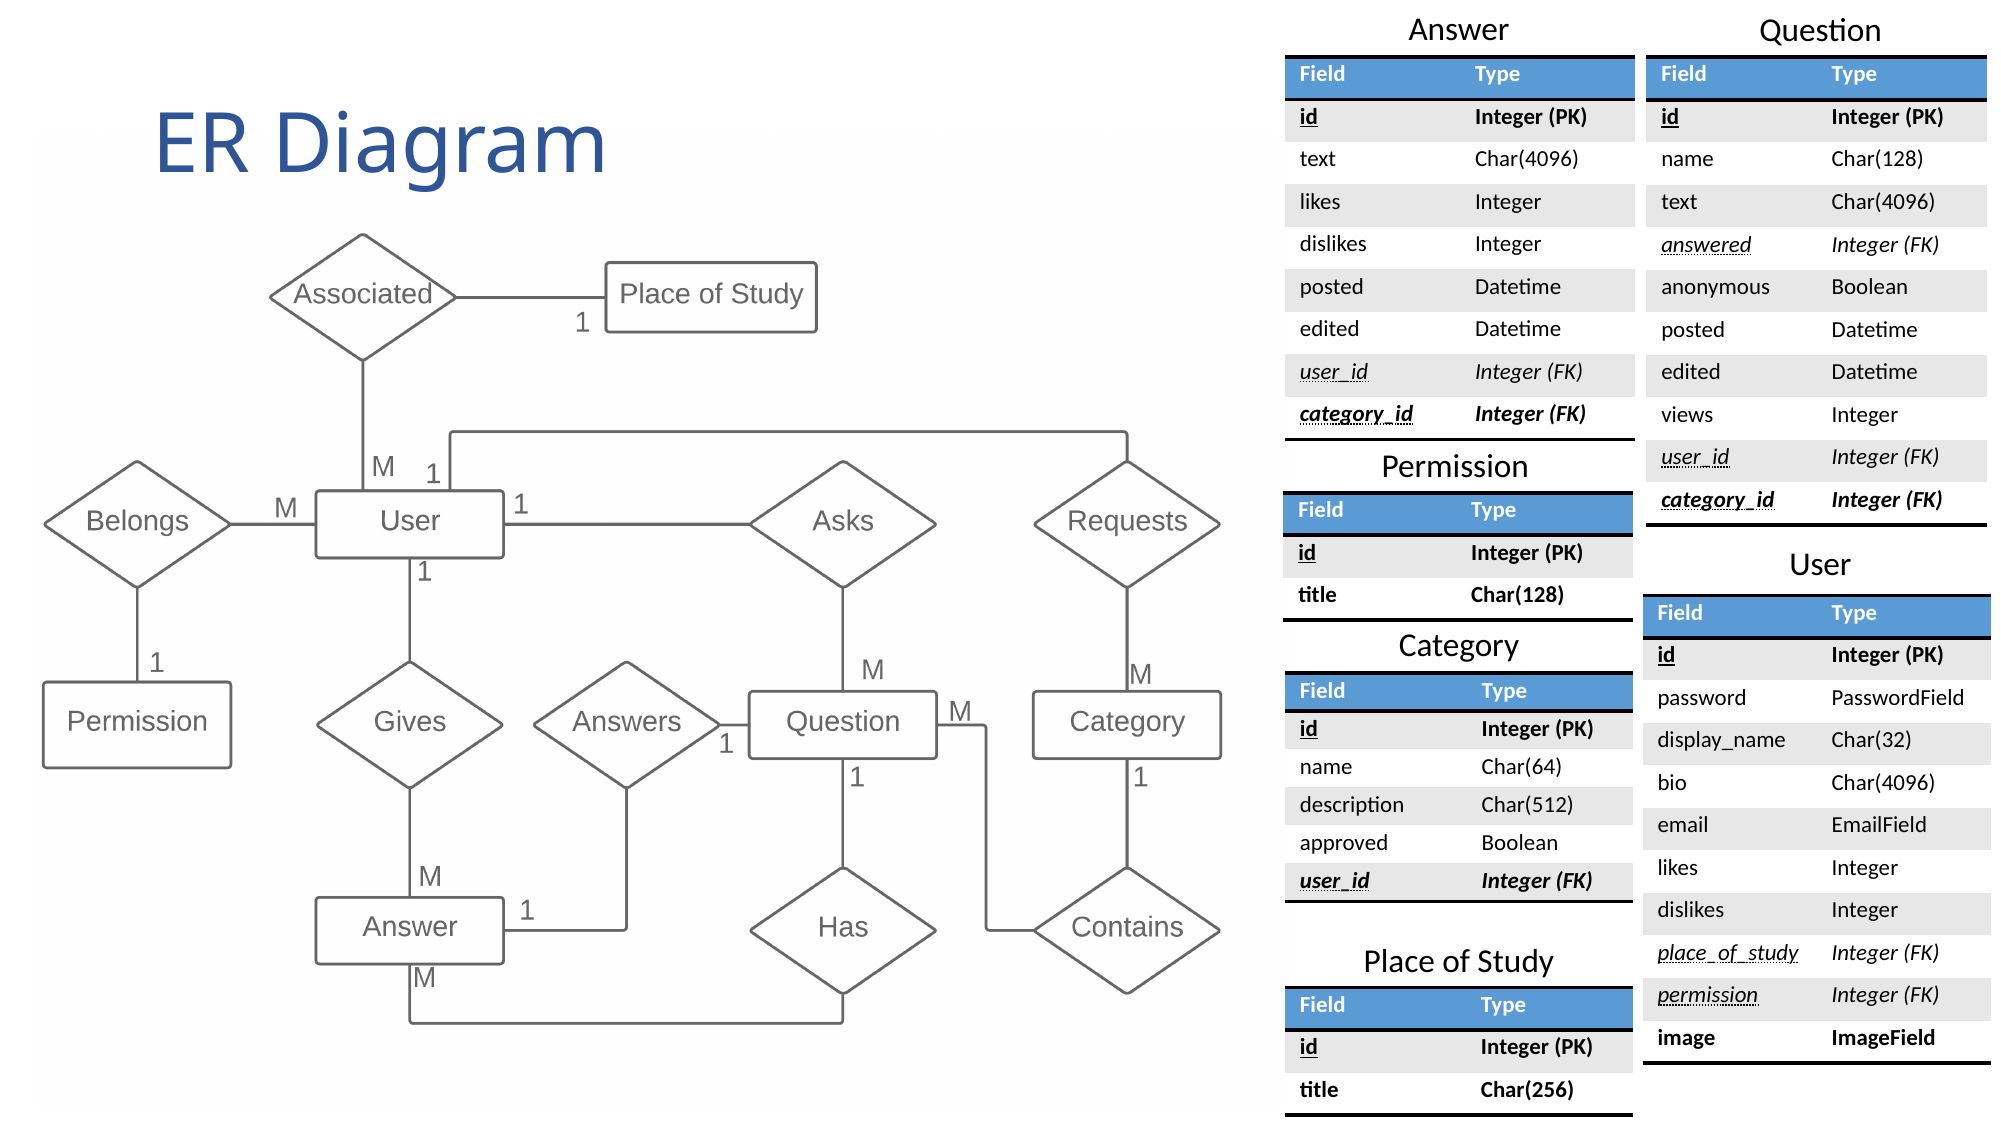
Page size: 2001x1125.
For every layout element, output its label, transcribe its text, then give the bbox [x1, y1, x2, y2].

table_cell Integer (FK) [1467, 863, 1633, 900]
table_cell Char(32) [1817, 723, 1991, 765]
table_header Type [1817, 597, 1991, 636]
table_cell bio [1643, 765, 1817, 808]
table_cell likes [1293, 184, 1460, 227]
table_cell email [1643, 808, 1817, 850]
table_header Type [1817, 59, 1987, 98]
table_header Field [1293, 675, 1467, 709]
table_header Field [1646, 59, 1817, 98]
table_cell posted [1293, 269, 1460, 312]
text_box User [1688, 535, 1953, 590]
table_cell image [1643, 1021, 1817, 1061]
table_cell approved [1293, 825, 1467, 863]
table_cell id [1293, 1032, 1466, 1073]
table_cell id [1285, 101, 1460, 142]
table_cell name [1646, 142, 1817, 185]
table_cell Datetime [1817, 355, 1987, 397]
table_cell Boolean [1817, 270, 1987, 312]
table_cell Datetime [1817, 312, 1987, 355]
table_cell Char(128) [1817, 142, 1987, 185]
table_cell Integer (FK) [1817, 440, 1987, 482]
table_cell user_id [1293, 863, 1467, 900]
table_cell text [1293, 142, 1460, 184]
table_header Type [1466, 989, 1633, 1028]
table_cell user_id [1293, 354, 1460, 397]
table_cell Integer [1817, 397, 1987, 440]
text_box ER Diagram [1635, 82, 1646, 209]
table_cell category_id [1646, 482, 1817, 523]
table_cell Integer [1460, 227, 1635, 269]
table_cell Integer [1817, 893, 1991, 935]
table_cell Char(512) [1467, 787, 1633, 825]
table_cell answered [1646, 227, 1817, 270]
table_cell id [1293, 713, 1467, 749]
table_cell id [1643, 640, 1817, 680]
table_cell Datetime [1460, 312, 1635, 354]
text_box Category [1317, 622, 1602, 671]
table_cell Integer (FK) [1817, 482, 1987, 523]
table_cell dislikes [1293, 227, 1460, 269]
table_cell name [1293, 749, 1467, 787]
table_cell place_of_study [1643, 935, 1817, 978]
table_cell Integer (PK) [1456, 537, 1633, 578]
table_cell likes [1643, 850, 1817, 893]
table_cell Char(128) [1456, 578, 1633, 618]
table_cell Integer (FK) [1817, 227, 1987, 270]
table_cell permission [1643, 978, 1817, 1021]
table_cell category_id [1293, 397, 1460, 438]
table_cell Char(4096) [1817, 185, 1987, 227]
table_cell id [1293, 537, 1456, 578]
table_cell views [1646, 397, 1817, 440]
table_cell Boolean [1467, 825, 1633, 863]
text_box Question [1646, 1, 1995, 56]
table_cell anonymous [1646, 270, 1817, 312]
table_cell Char(4096) [1817, 765, 1991, 808]
text_box Permission [1317, 437, 1602, 492]
table_cell Integer (FK) [1460, 354, 1635, 397]
table_header Field [1643, 597, 1817, 636]
table_cell title [1285, 1073, 1466, 1113]
table_cell Char(64) [1467, 749, 1633, 787]
table_cell posted [1646, 312, 1817, 355]
table_header Field [1285, 59, 1460, 98]
table_cell description [1293, 787, 1467, 825]
table_cell EmailField [1817, 808, 1991, 850]
table_cell display_name [1643, 723, 1817, 765]
table_cell Integer (FK) [1817, 978, 1991, 1021]
table_cell id [1646, 102, 1817, 142]
table_cell edited [1293, 312, 1460, 354]
text_box ER Diagram [137, 82, 1285, 133]
table_header Field [1293, 989, 1466, 1028]
table_cell text [1646, 185, 1817, 227]
table_cell ImageField [1817, 1021, 1991, 1061]
table_cell Integer (PK) [1817, 640, 1991, 680]
table_cell edited [1646, 355, 1817, 397]
table_cell Integer (PK) [1467, 713, 1633, 749]
table_cell dislikes [1643, 893, 1817, 935]
table_cell Integer [1817, 850, 1991, 893]
table_cell title [1293, 578, 1456, 618]
table_cell Datetime [1460, 269, 1635, 312]
text_box Place of Study [1309, 931, 1616, 987]
table_cell password [1643, 680, 1817, 723]
table_cell PasswordField [1817, 680, 1991, 723]
table_cell user_id [1646, 440, 1817, 482]
table_header Type [1460, 59, 1635, 98]
table_cell Char(256) [1466, 1073, 1633, 1113]
table_cell Integer (FK) [1817, 935, 1991, 978]
table_cell Integer (PK) [1460, 101, 1635, 142]
text_box Answer [1317, 0, 1602, 55]
table_header Field [1293, 495, 1456, 533]
table_cell Integer (PK) [1817, 102, 1987, 142]
picture [33, 133, 1293, 1107]
table_header Type [1467, 675, 1633, 709]
table_header Type [1456, 495, 1633, 533]
table_cell Integer (PK) [1466, 1032, 1633, 1073]
table_cell Integer [1460, 184, 1635, 227]
table_cell Integer (FK) [1460, 397, 1635, 438]
table_cell Char(4096) [1460, 142, 1635, 184]
